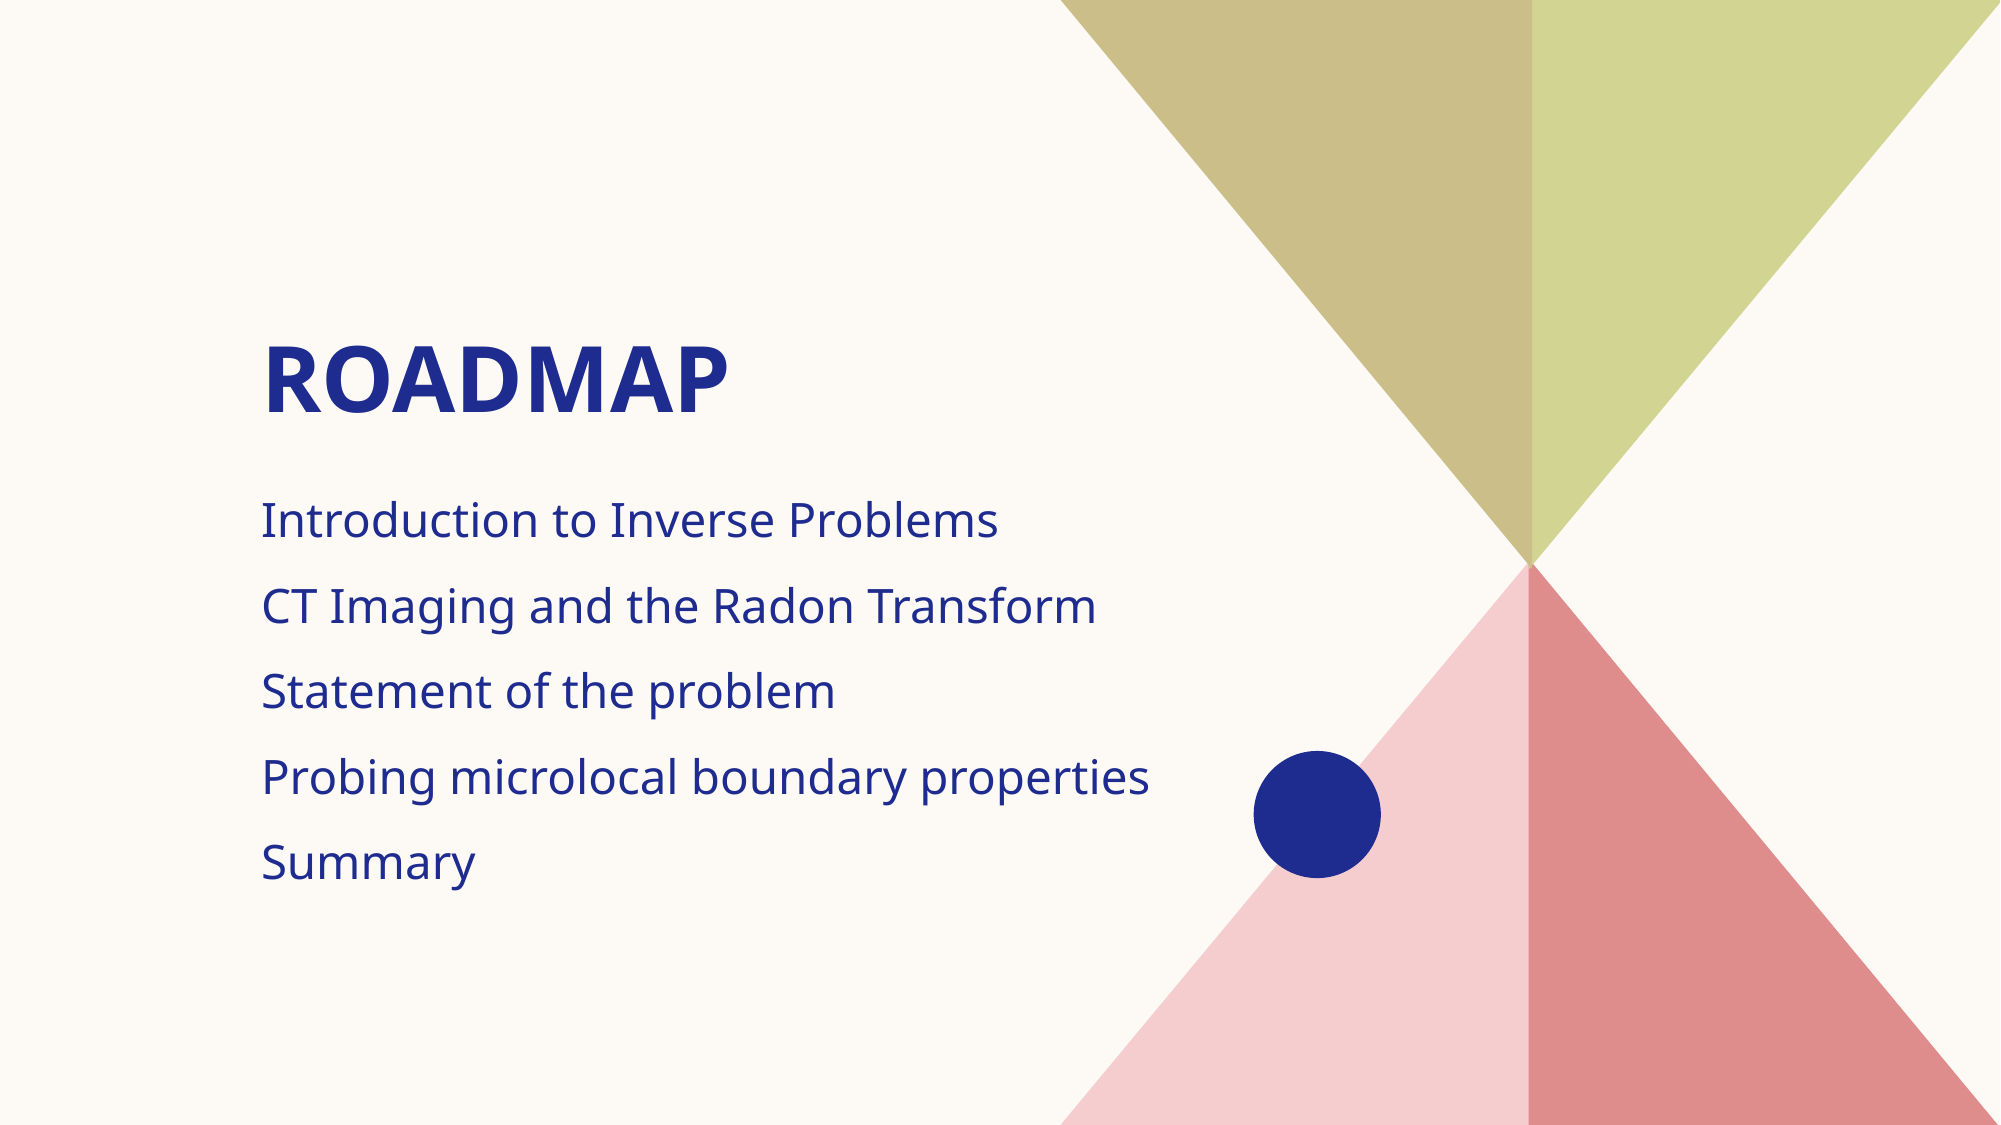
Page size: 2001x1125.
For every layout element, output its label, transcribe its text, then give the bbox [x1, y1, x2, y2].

title Roadmap [246, 311, 1180, 438]
list Introduction​ to Inverse Problems CT Imaging and the Radon Transform ​Statement of the problem Probing microlocal boundary properties ​Summary​ [246, 454, 1180, 967]
